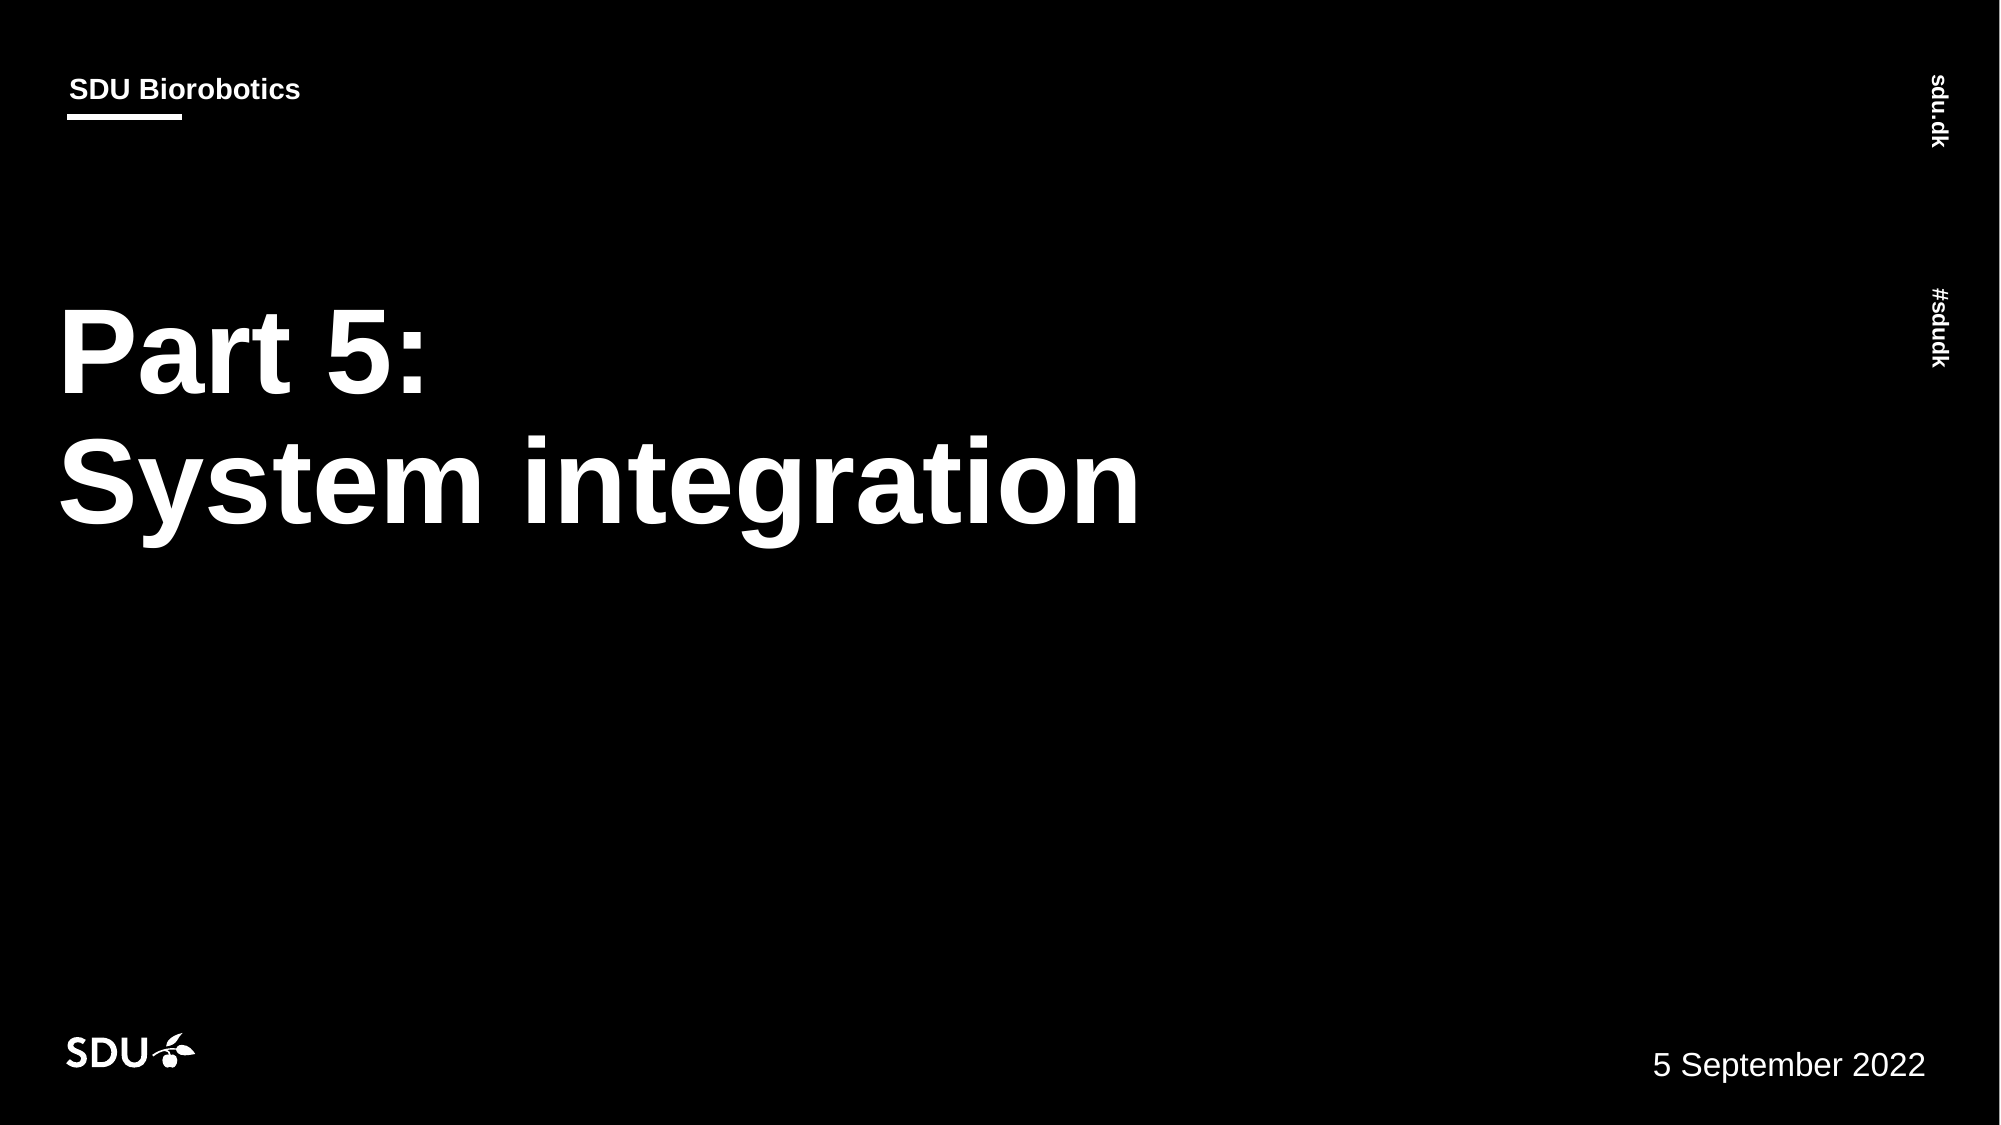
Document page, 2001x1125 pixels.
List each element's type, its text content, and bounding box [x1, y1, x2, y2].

text_box 5 September 2022 [1652, 1042, 1962, 1083]
title Part 5: System integration [57, 288, 1709, 957]
